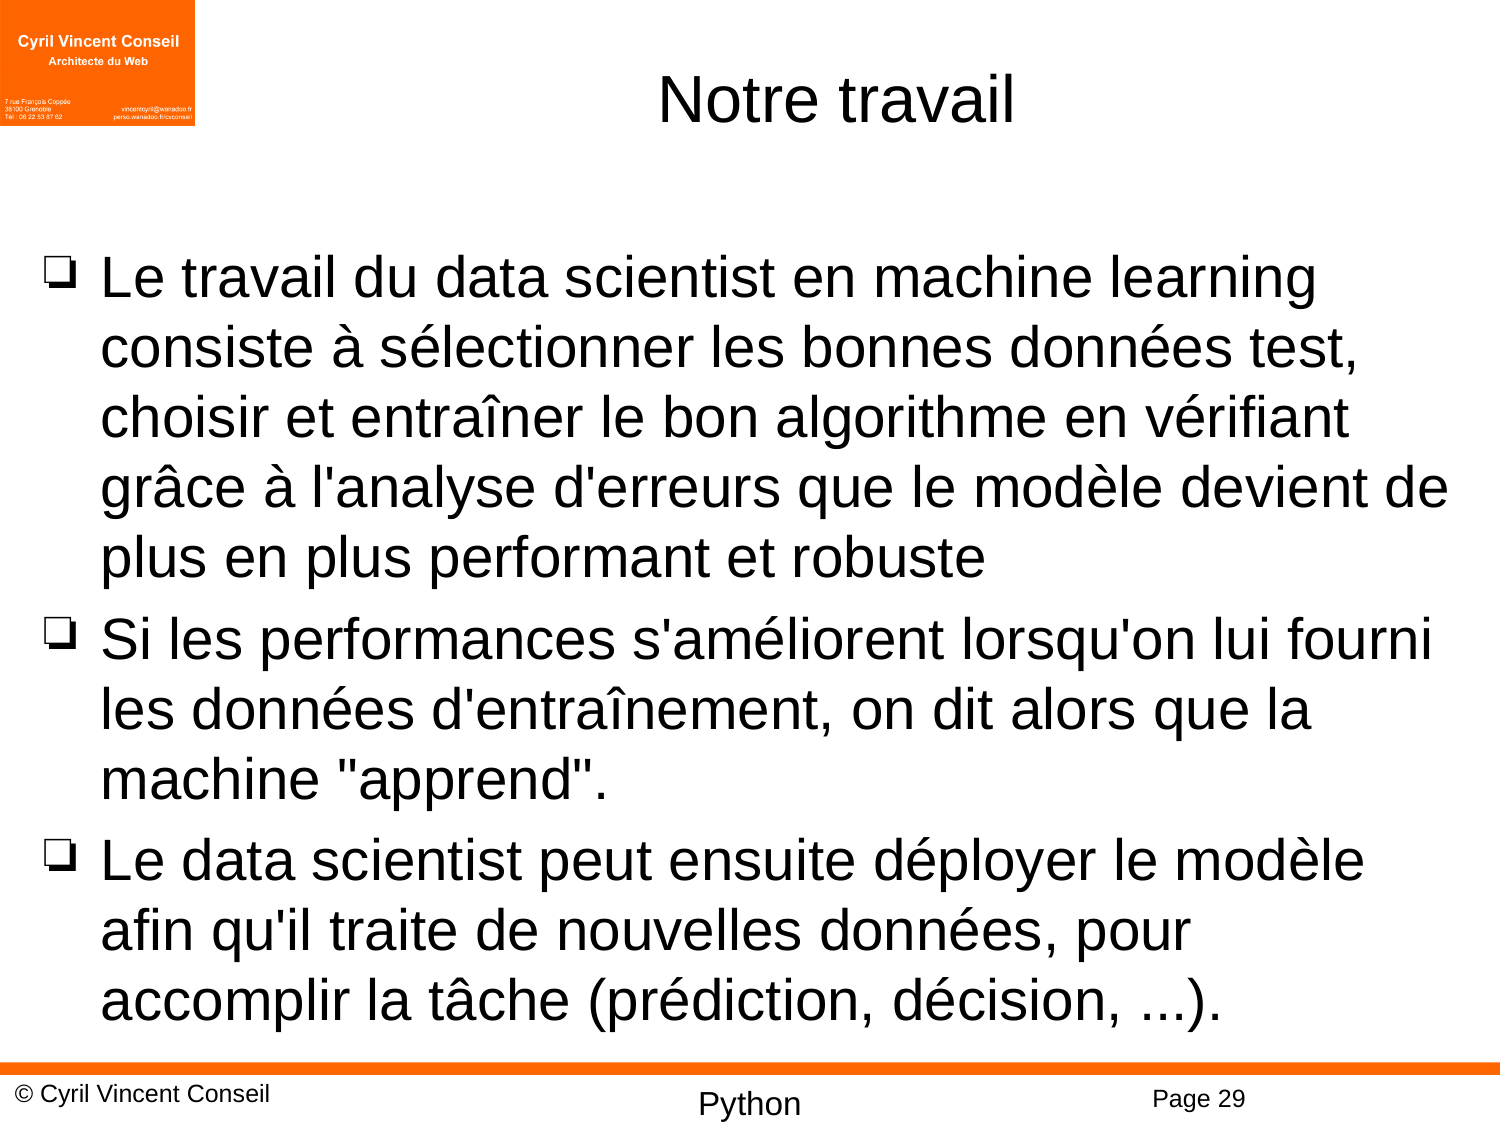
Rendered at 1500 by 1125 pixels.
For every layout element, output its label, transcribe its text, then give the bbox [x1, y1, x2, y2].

picture [0, 0, 195, 126]
title Notre travail [194, 2, 1480, 190]
list Le travail du data scientist en machine learning consiste à sélectionner les bonnes données test, choisir et entraîner le bon algorithme en vérifiant grâce à l'analyse d'erreurs que le modèle devient de plus en plus performant et robuste Si les performances s'améliorent lorsqu'on lui fourni les données d'entraînement, on dit alors que la machine "apprend". Le data scientist peut ensuite déployer le modèle afin qu'il traite de nouvelles données, pour accomplir la tâche (prédiction, décision, ...). [29, 231, 1468, 1059]
